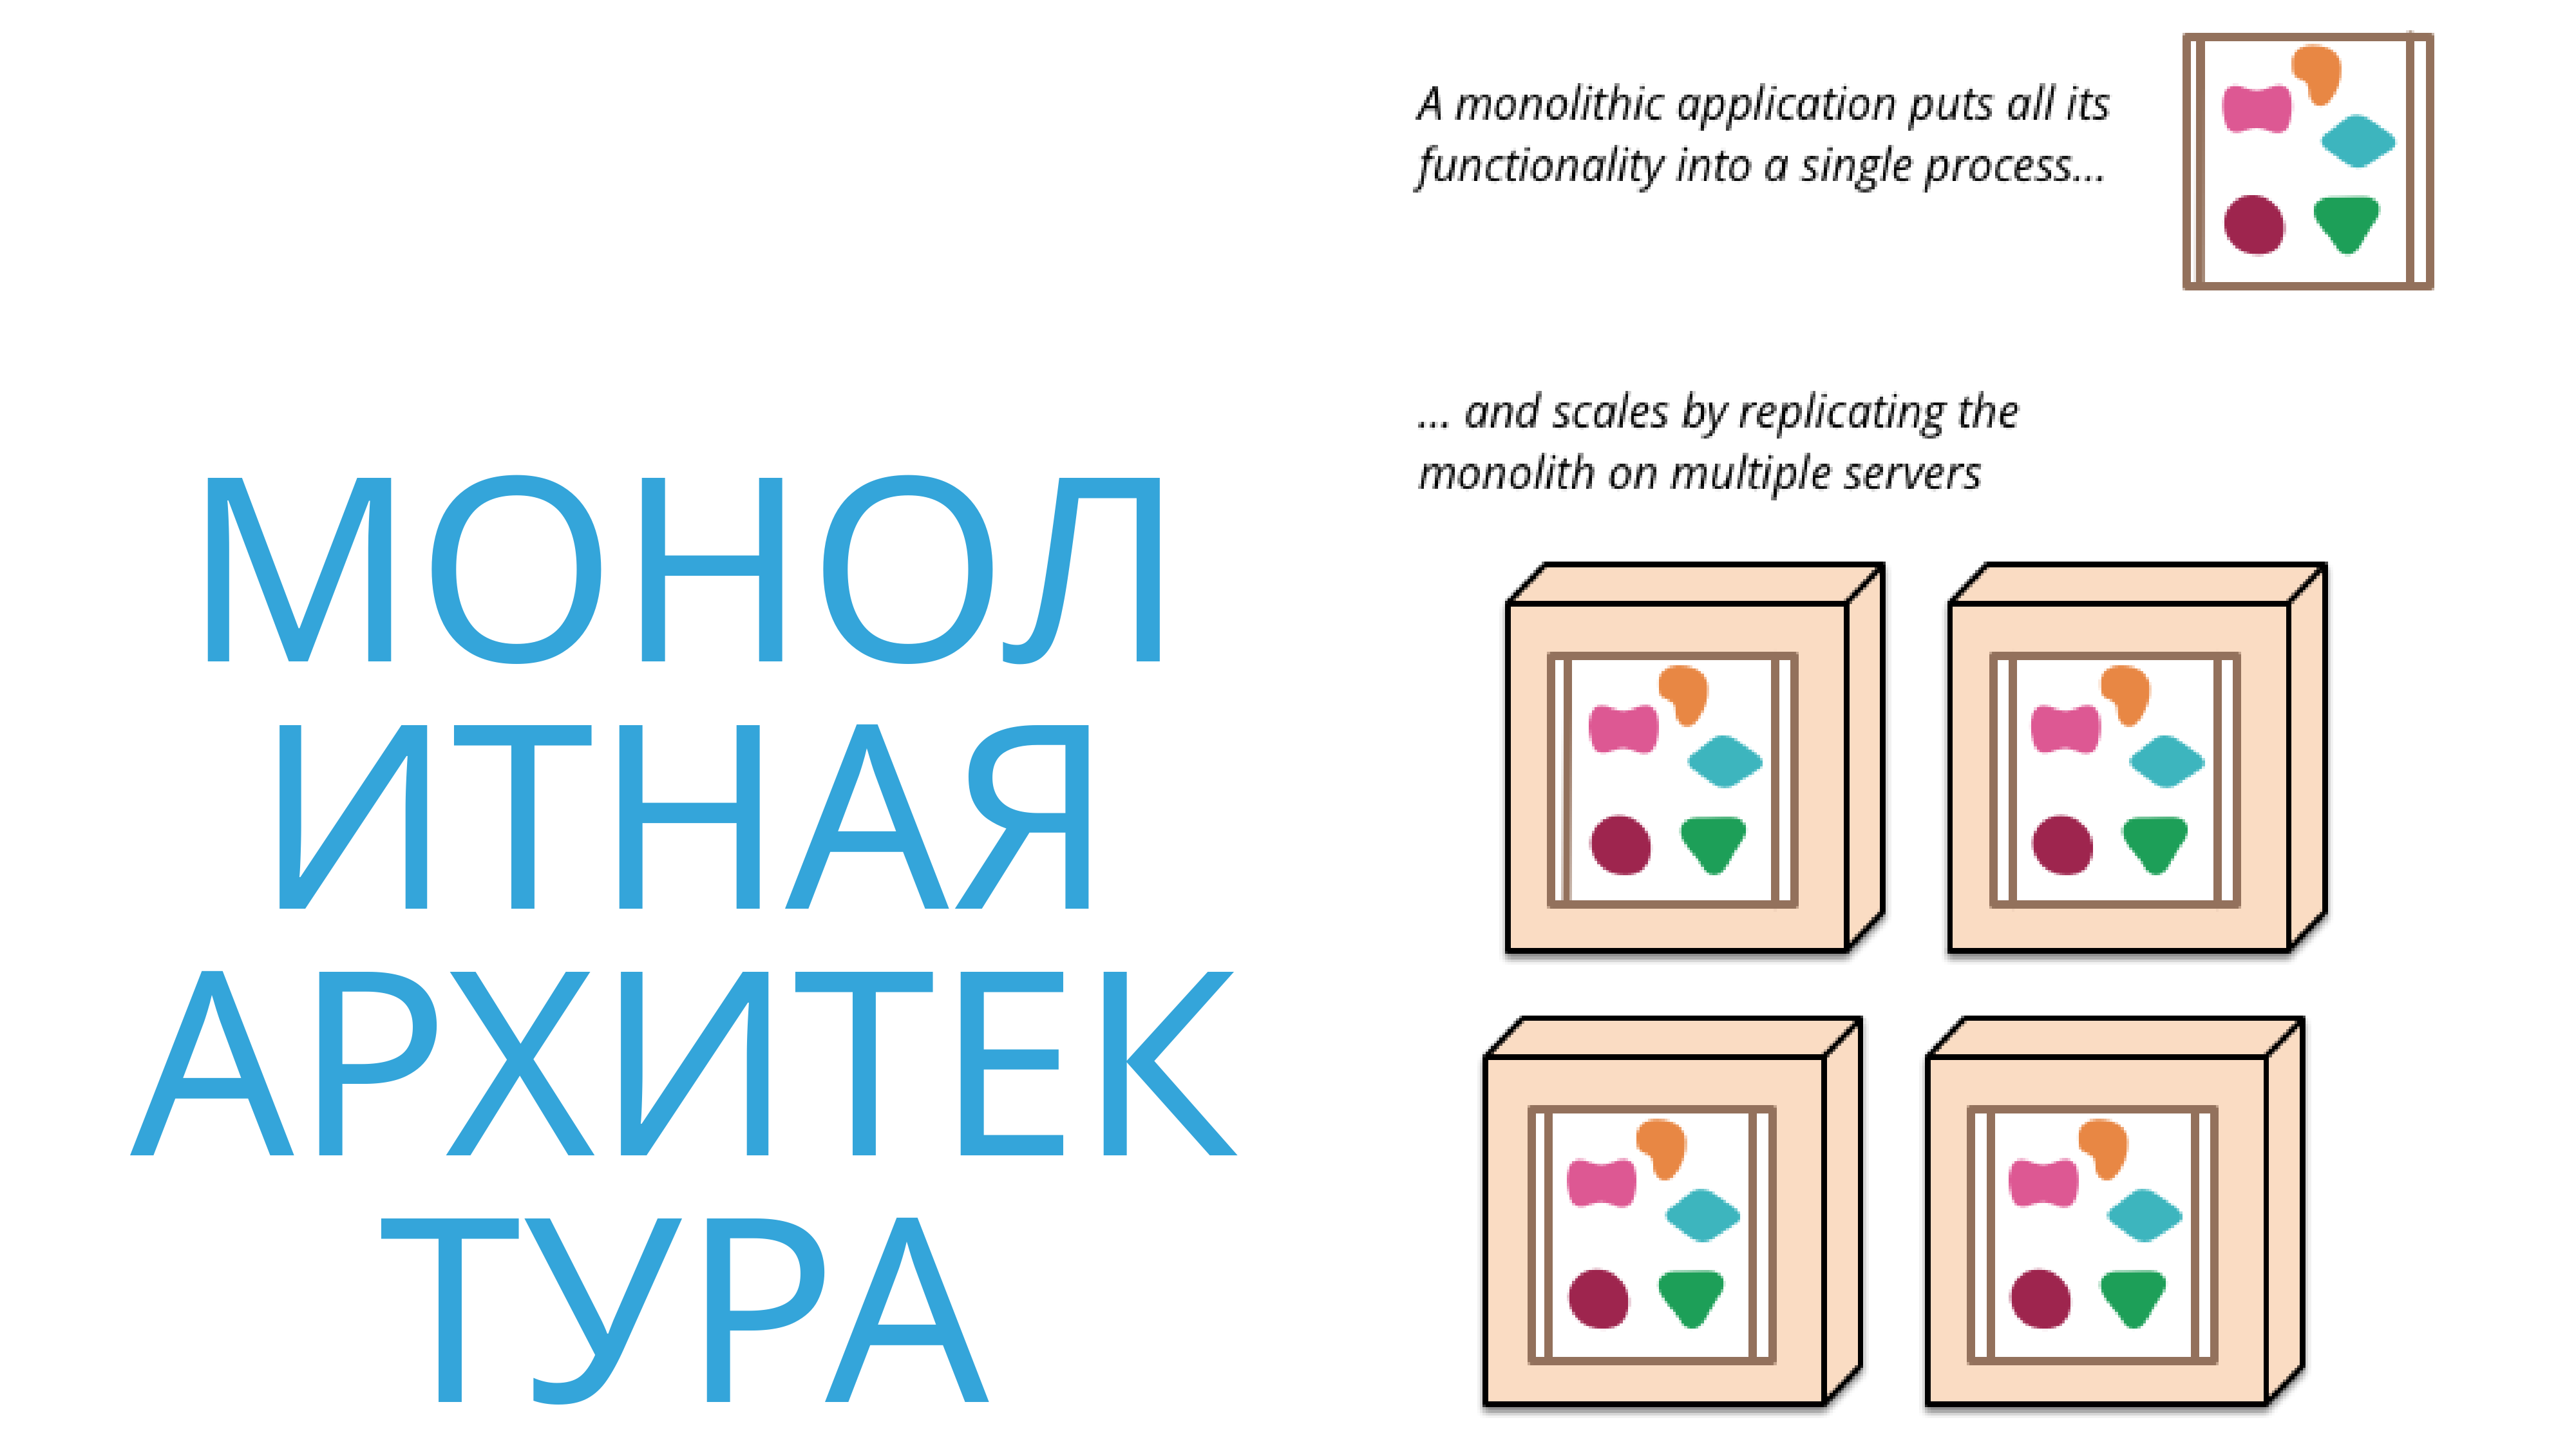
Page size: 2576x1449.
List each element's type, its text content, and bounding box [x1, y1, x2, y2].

picture [1379, 0, 2524, 1449]
title Монолитная АРХИТЕКТУРА [80, 459, 1288, 990]
